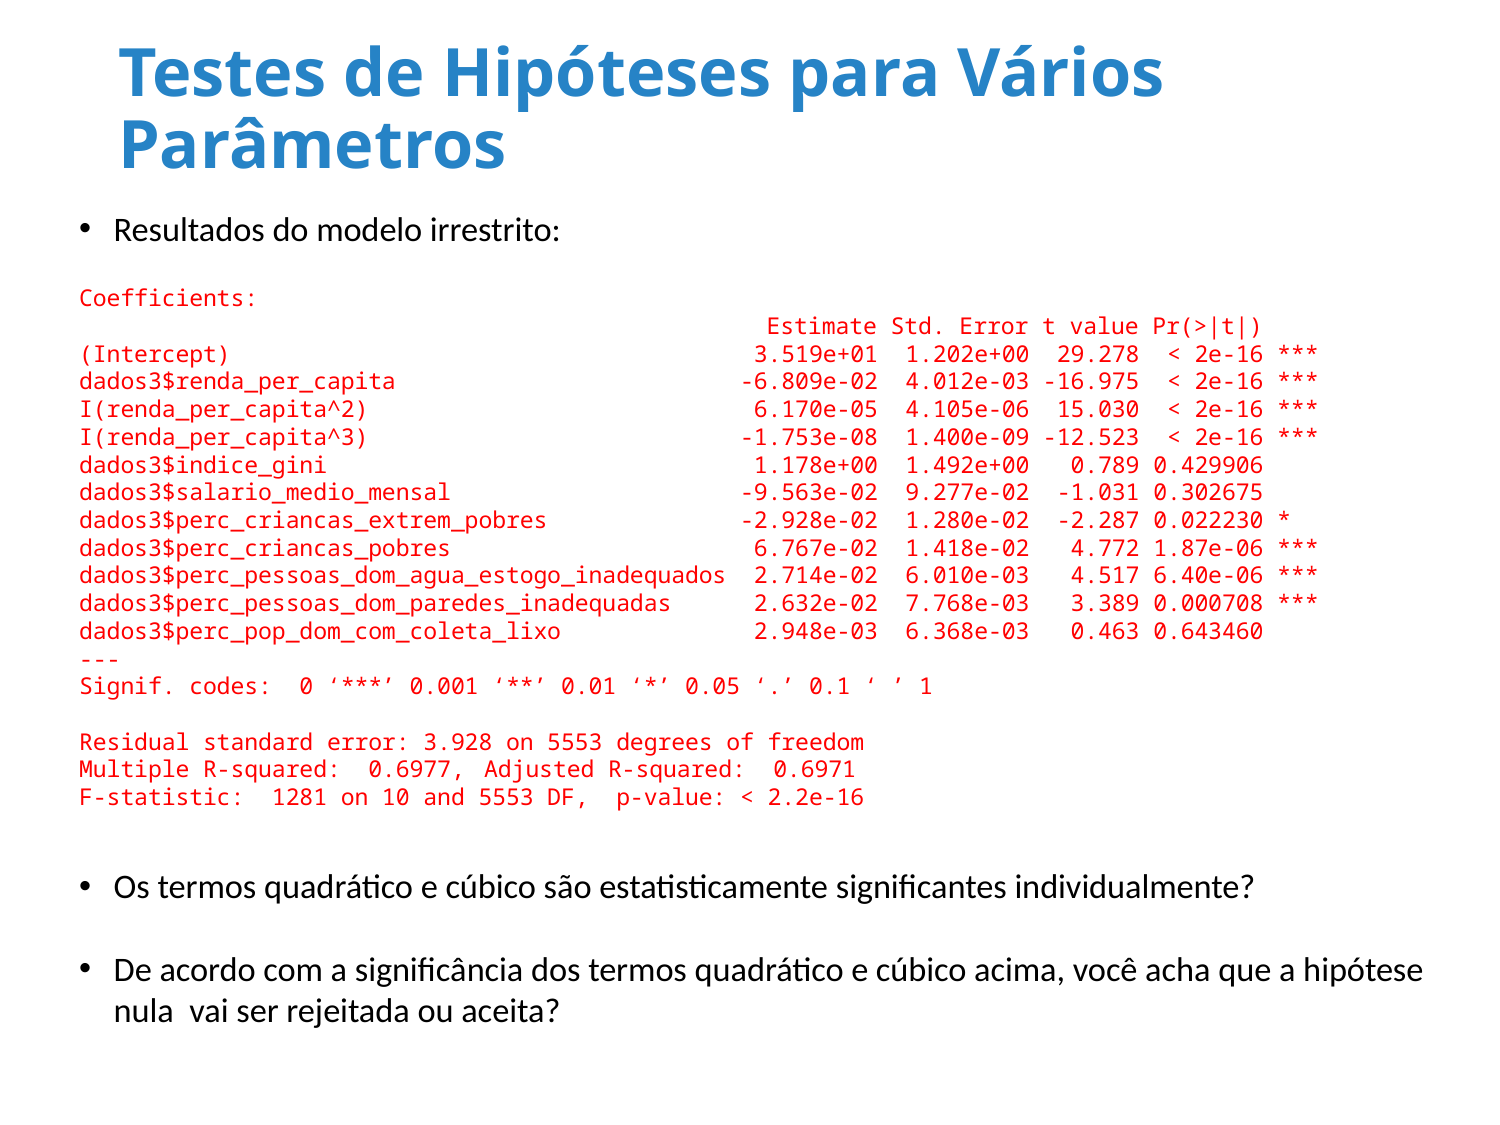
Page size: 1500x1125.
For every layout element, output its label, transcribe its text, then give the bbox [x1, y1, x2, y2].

title Testes de Hipóteses para Vários Parâmetros [103, 59, 1450, 163]
